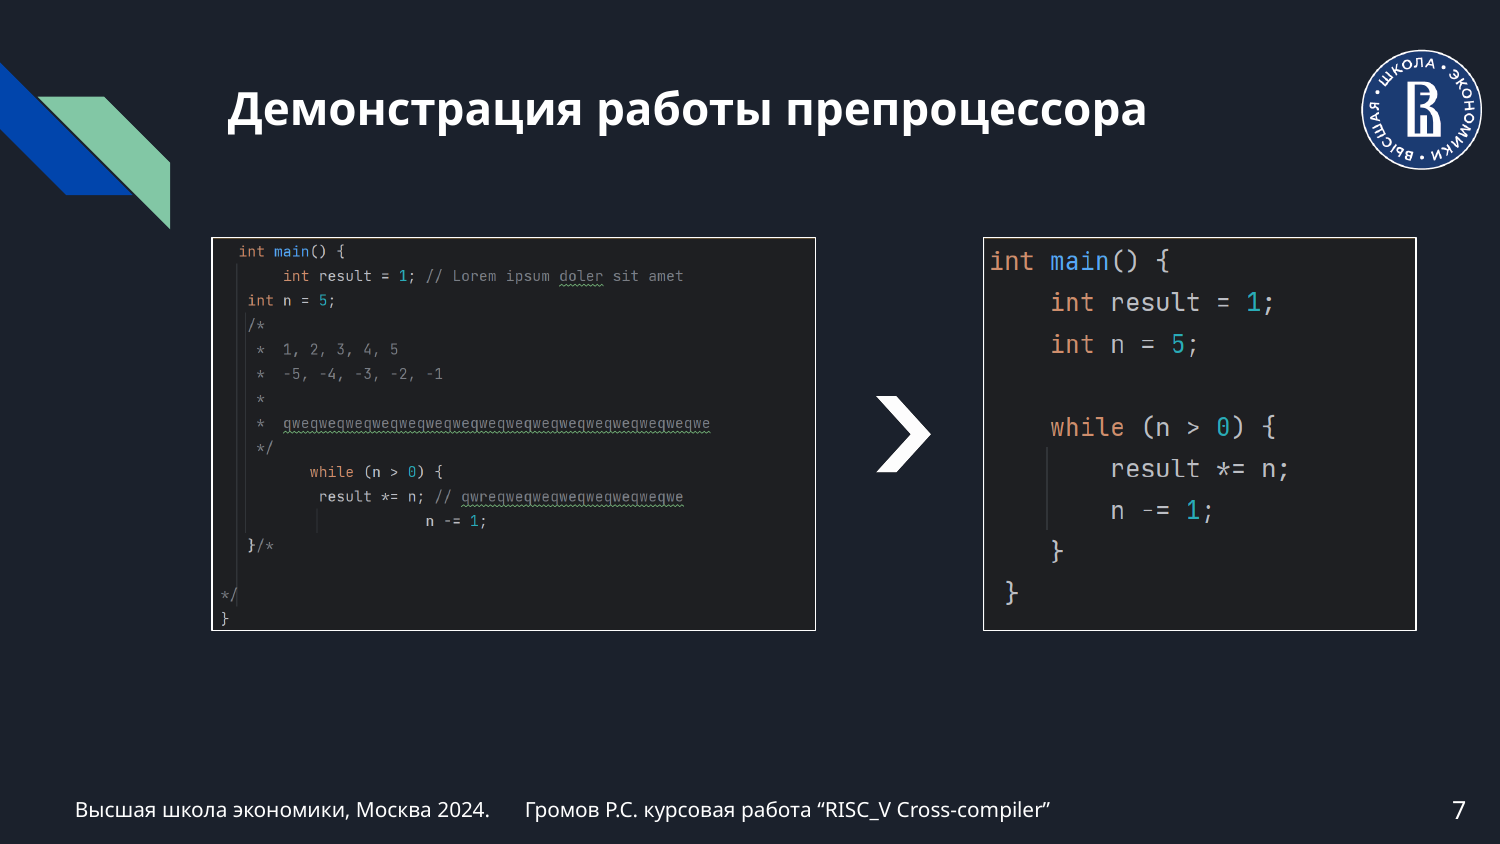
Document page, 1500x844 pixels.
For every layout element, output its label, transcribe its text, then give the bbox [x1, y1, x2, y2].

picture [851, 391, 948, 477]
picture [984, 238, 1416, 630]
picture [1361, 48, 1482, 170]
slide_number ‹#› [1391, 779, 1482, 844]
picture [212, 238, 815, 630]
title Демонстрация работы препроцессора [212, 64, 1368, 215]
